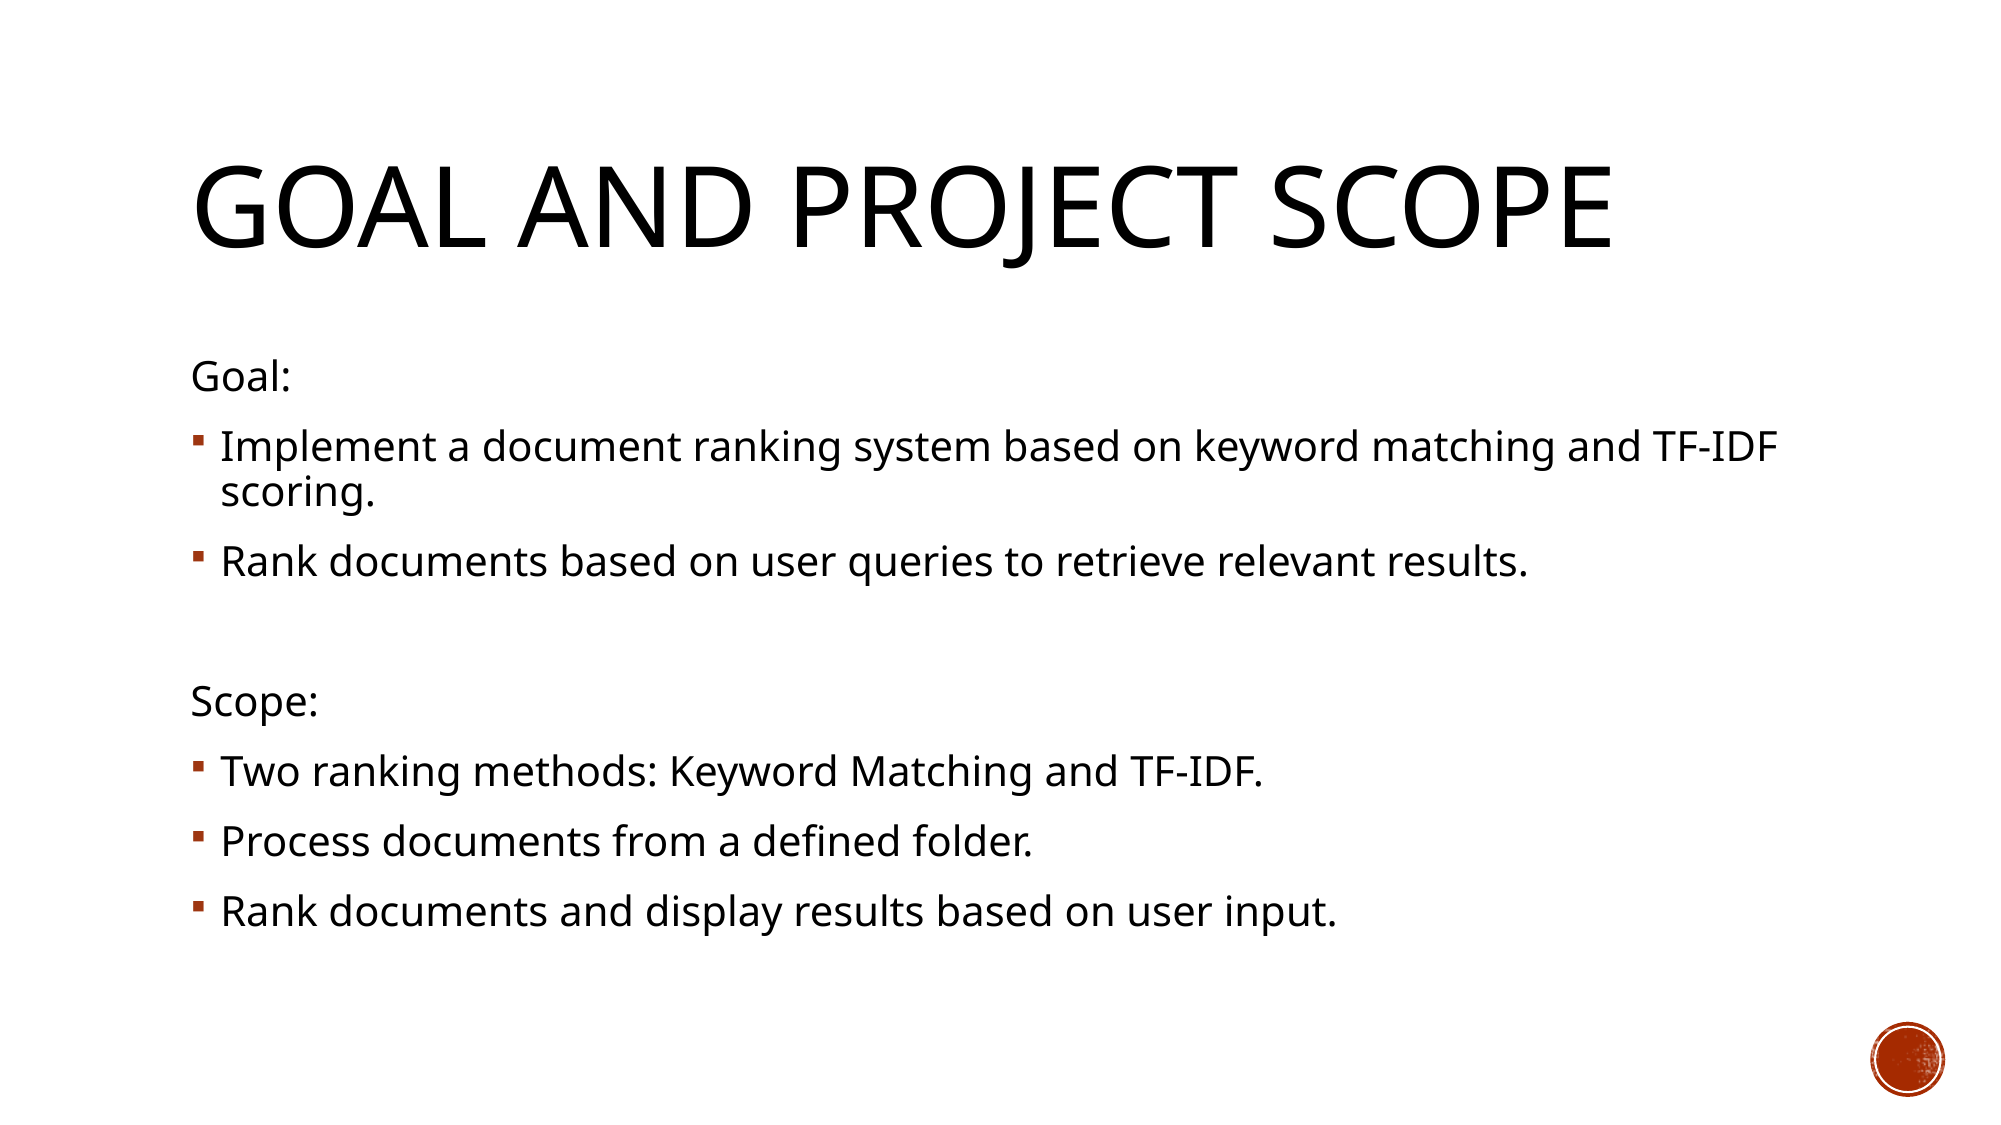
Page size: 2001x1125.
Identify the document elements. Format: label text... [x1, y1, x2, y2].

title Goal and Project Scope [175, 79, 1826, 344]
list Goal: Implement a document ranking system based on keyword matching and TF-IDF scoring. Rank documents based on user queries to retrieve relevant results. Scope: Two ranking methods: Keyword Matching and TF-IDF. Process documents from a defined folder. Rank documents and display results based on user input. [175, 348, 1826, 1013]
